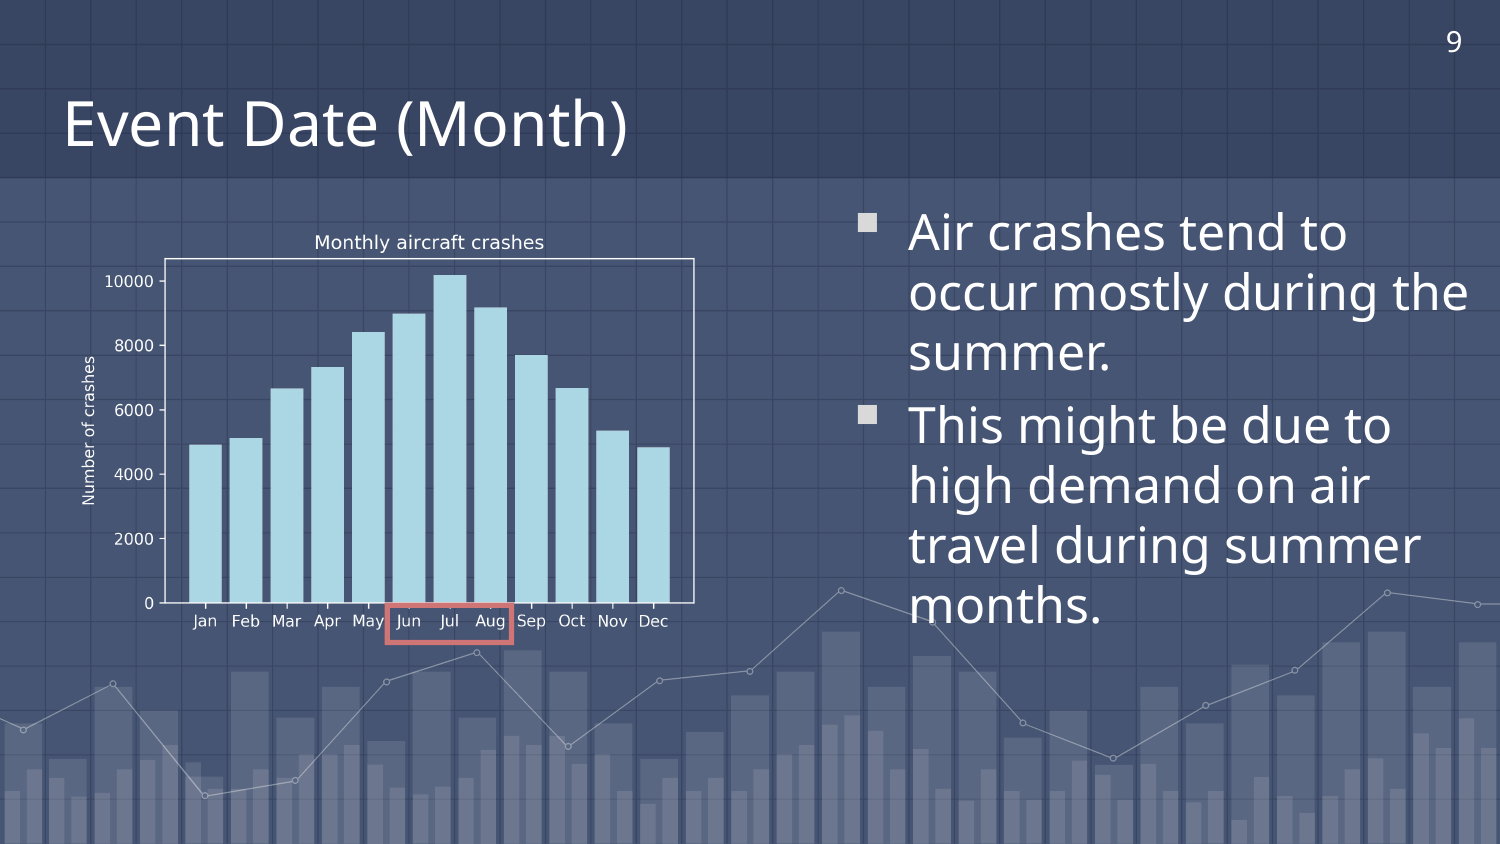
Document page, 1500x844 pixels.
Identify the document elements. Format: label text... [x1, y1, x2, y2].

slide_number 9 [1408, 0, 1500, 88]
picture [70, 223, 706, 641]
title Event Date (Month) [47, 33, 1309, 174]
list Air crashes tend to occur mostly during the summer. This might be due to high demand on air travel during summer months. [837, 185, 1500, 647]
